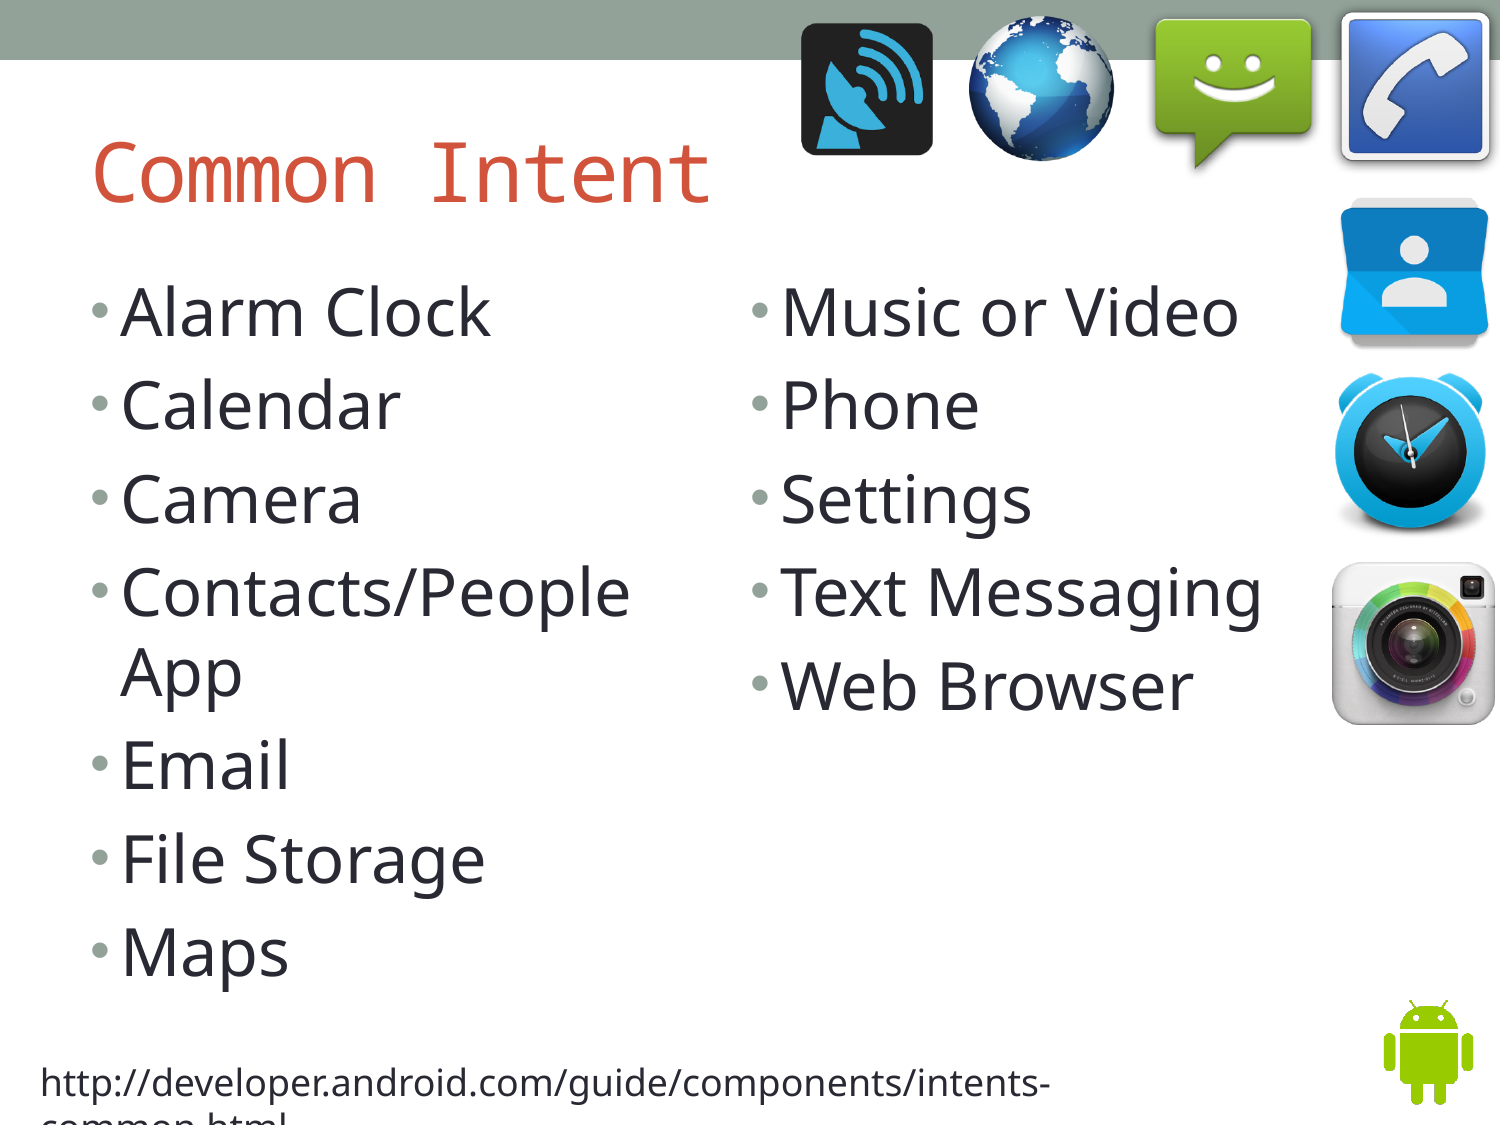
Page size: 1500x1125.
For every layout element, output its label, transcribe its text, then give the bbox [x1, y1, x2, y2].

picture [1374, 998, 1482, 1105]
title Common Intent [75, 87, 1319, 250]
picture [960, 7, 1124, 171]
picture [1332, 562, 1496, 725]
text_box http://developer.android.com/guide/components/intents-common.html [24, 1051, 1258, 1125]
picture [1139, 0, 1500, 538]
picture [787, 10, 945, 168]
list Alarm Clock Calendar Camera Contacts/People App Email File Storage Maps Music or Video Phone Settings Text Messaging Web Browser [75, 262, 1425, 1063]
